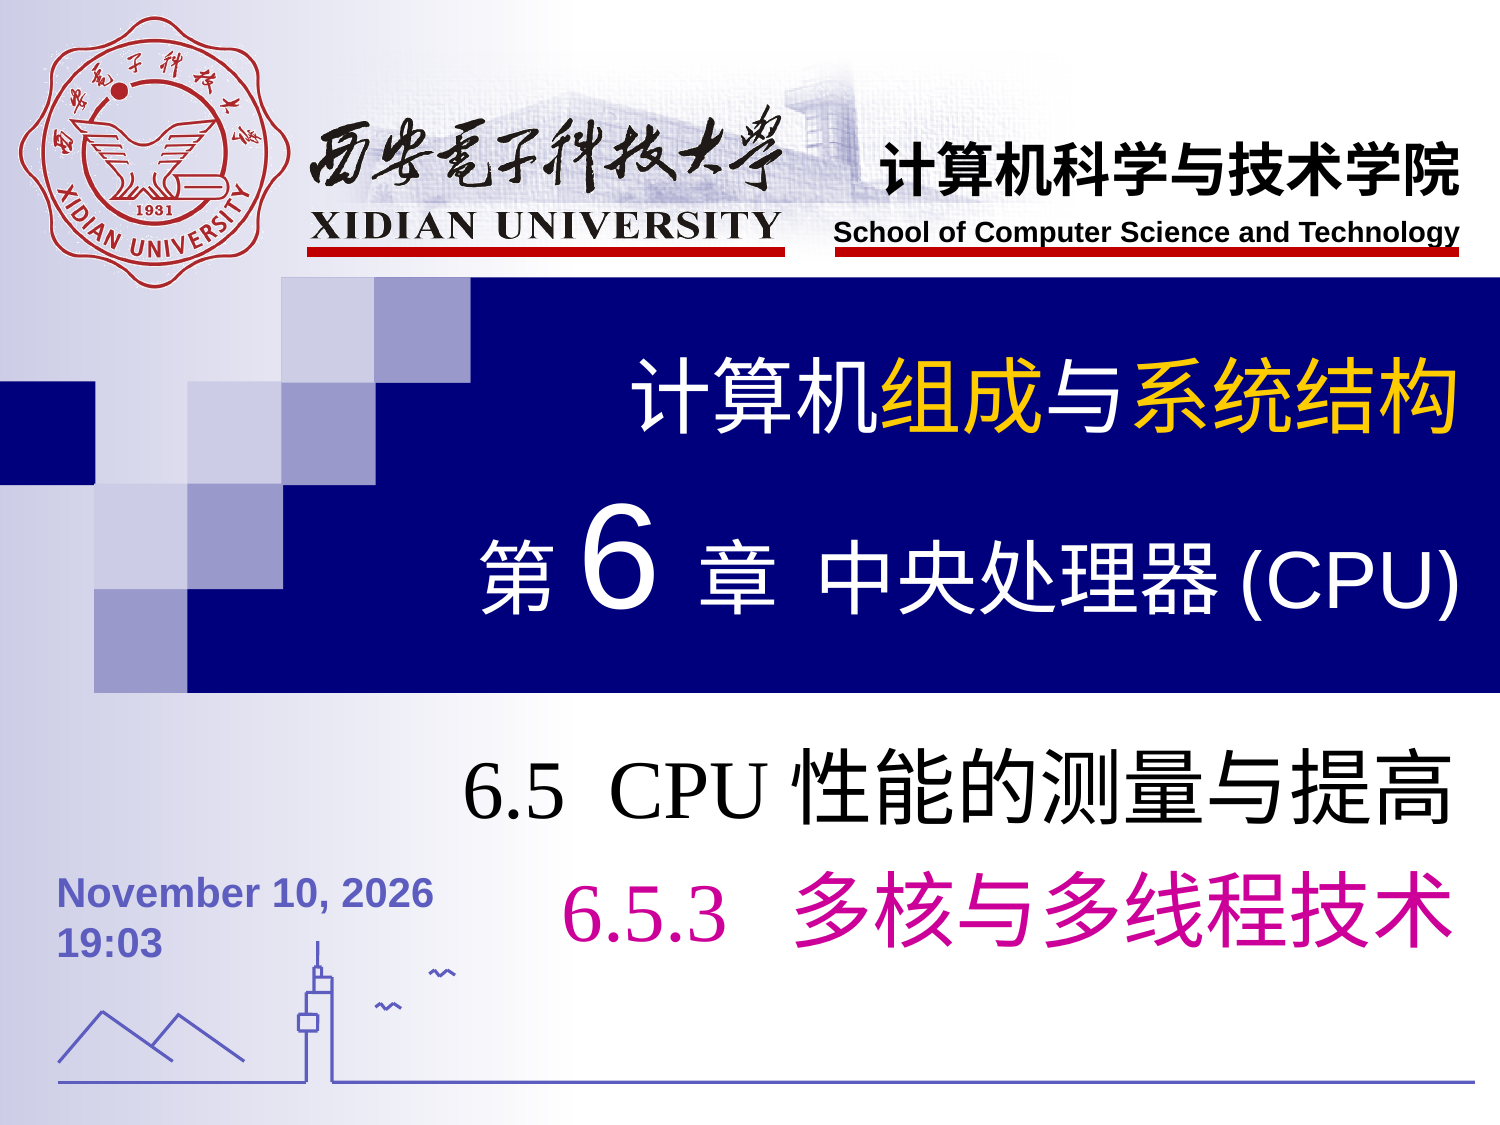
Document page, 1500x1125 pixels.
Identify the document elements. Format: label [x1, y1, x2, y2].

text_box [324, 727, 1471, 846]
picture [17, 14, 293, 292]
subtitle [64, 278, 1477, 705]
picture [307, 101, 786, 244]
text_box [478, 850, 1471, 969]
